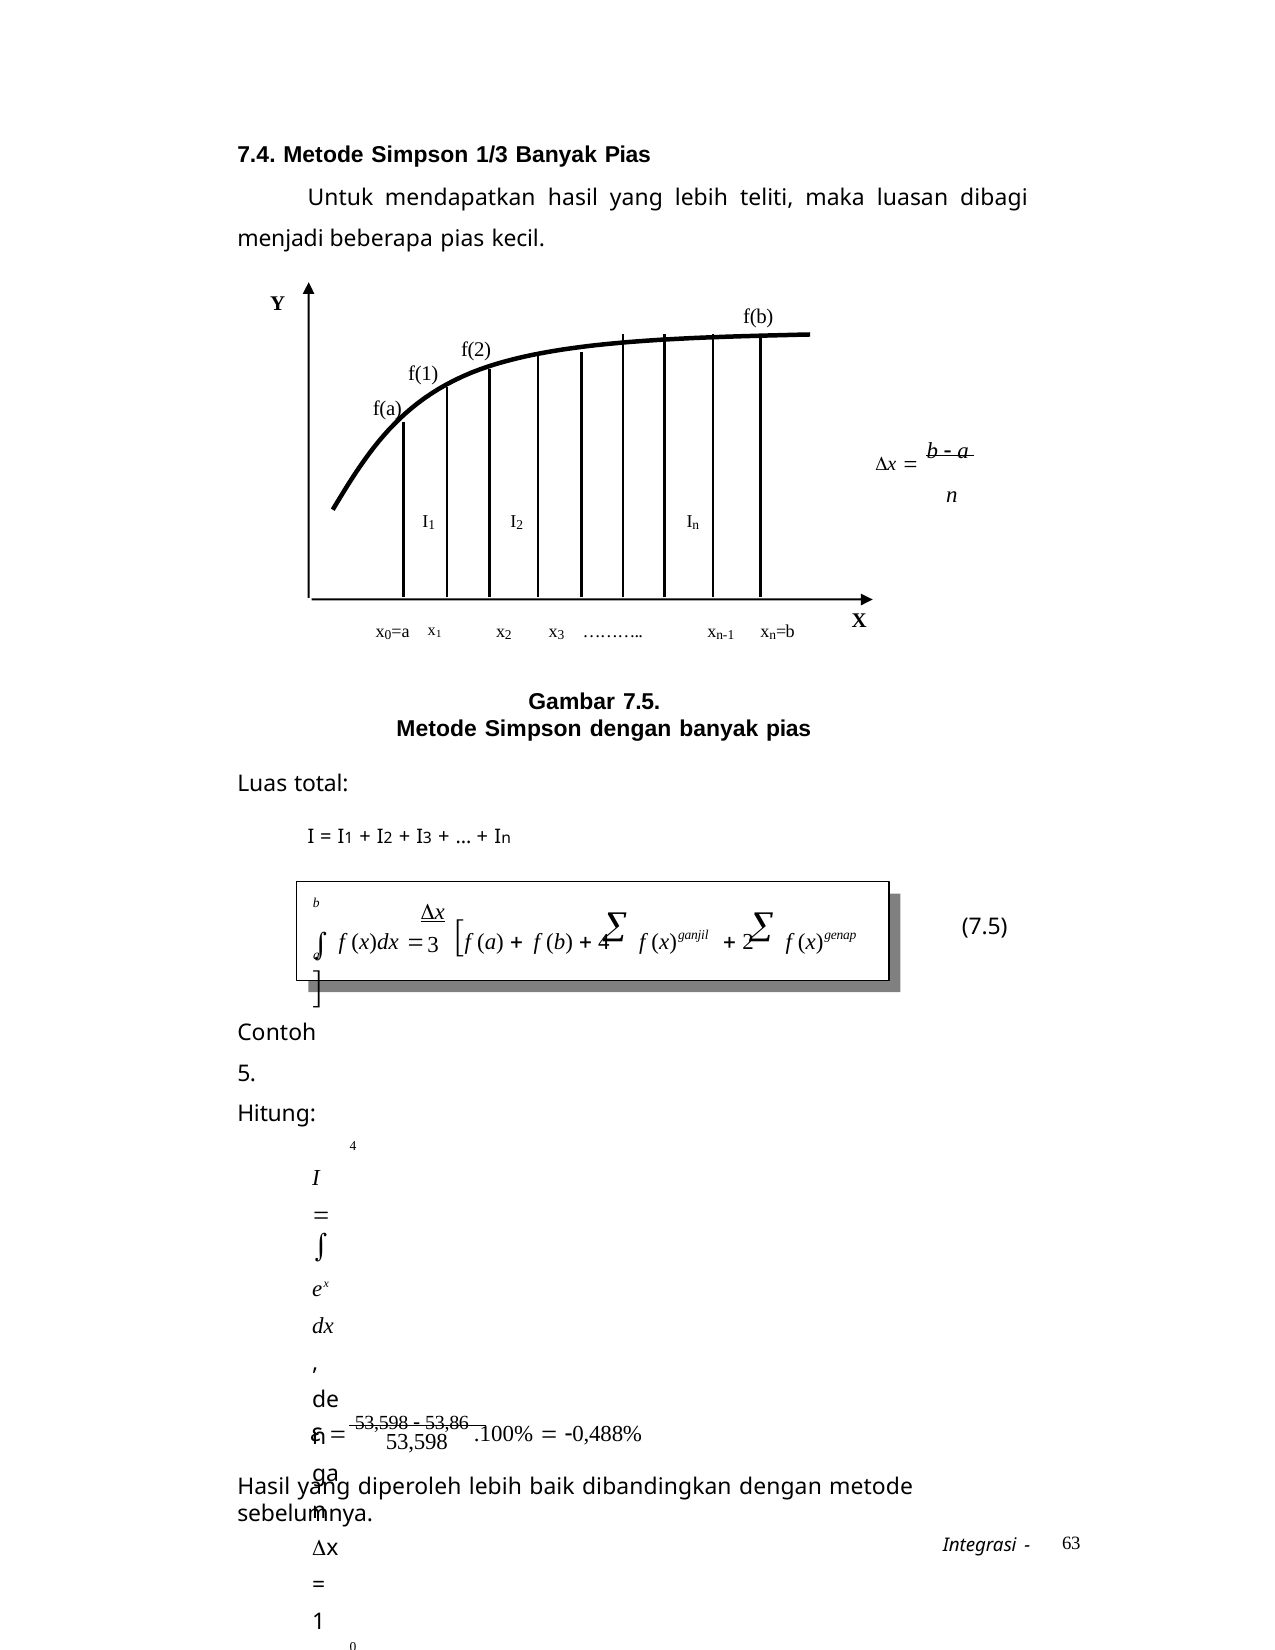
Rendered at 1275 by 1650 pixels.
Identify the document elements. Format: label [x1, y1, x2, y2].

text_box [959, 908, 1013, 939]
text_box [235, 752, 535, 851]
text_box [940, 1530, 1049, 1556]
slide_number [844, 1530, 1092, 1650]
text_box [235, 125, 1084, 251]
text_box [267, 286, 288, 315]
text_box [302, 281, 982, 742]
text_box [228, 880, 1014, 1650]
